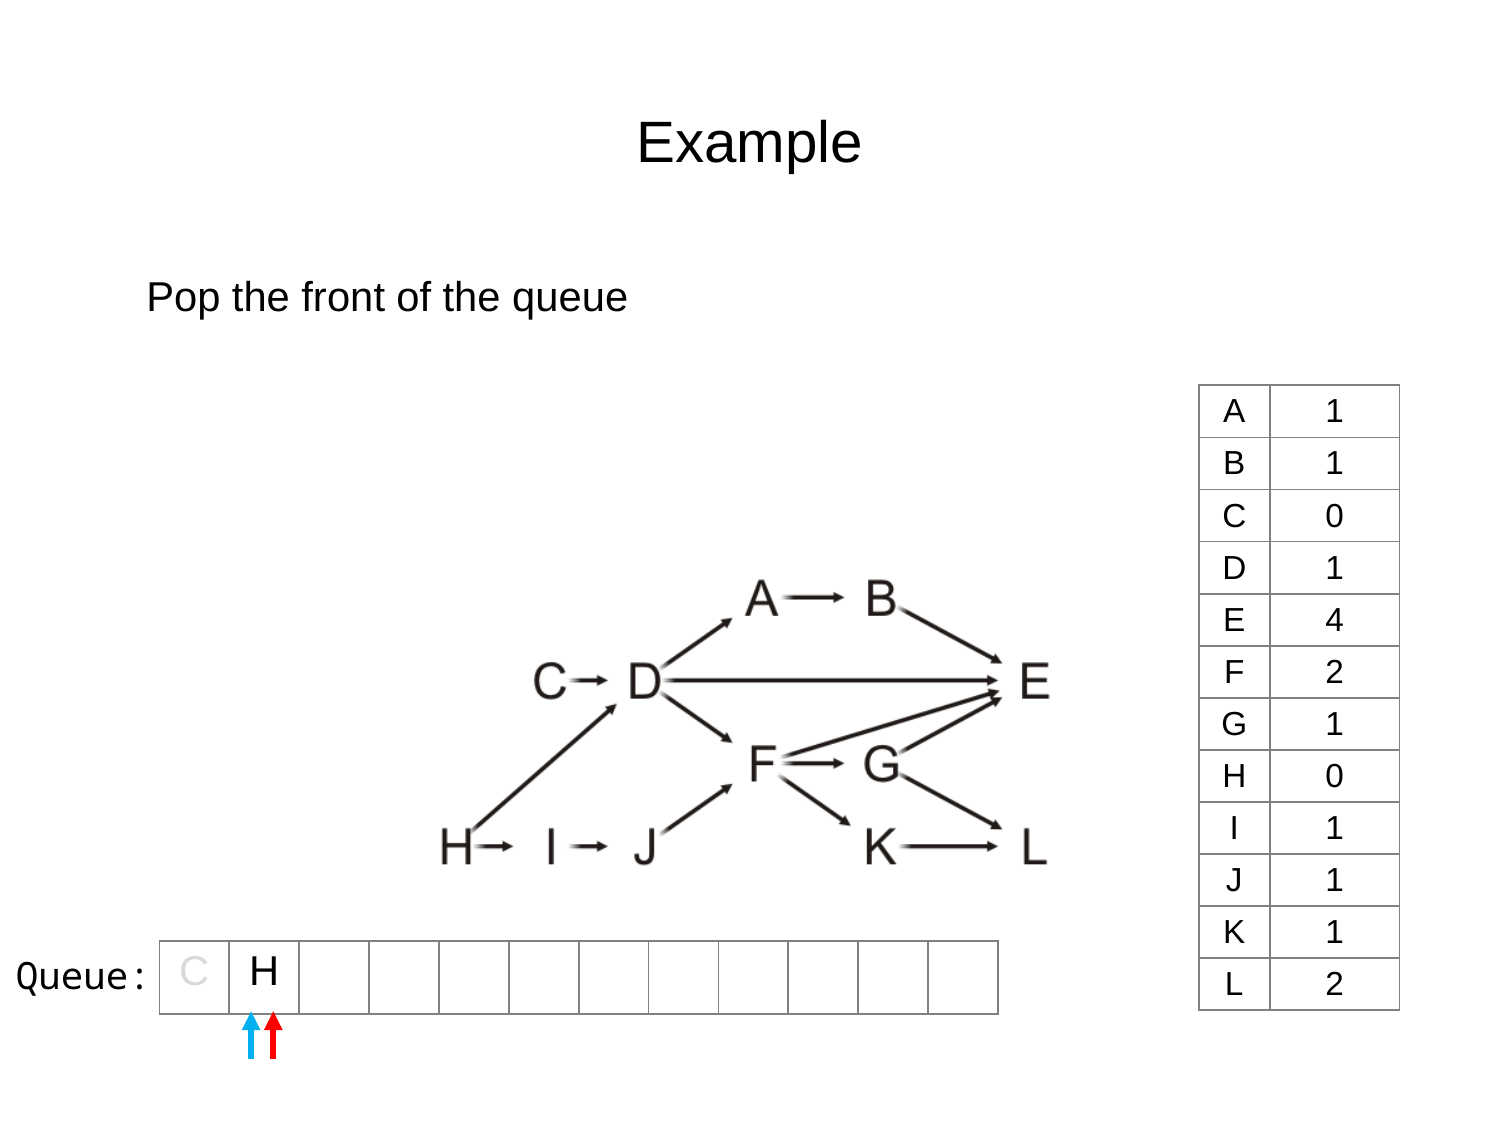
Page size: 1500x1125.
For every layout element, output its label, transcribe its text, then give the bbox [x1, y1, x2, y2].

table_cell I [1200, 803, 1269, 853]
table_cell 1 [1271, 542, 1399, 593]
table_cell D [1200, 542, 1269, 593]
table_header [370, 942, 438, 1013]
table_header [929, 942, 997, 1013]
table_cell G [1200, 699, 1269, 749]
table_header C [160, 942, 228, 1013]
table_cell 0 [1271, 751, 1399, 801]
table_cell 1 [1271, 438, 1399, 489]
table_header [649, 942, 718, 1013]
table_cell 4 [1271, 595, 1399, 645]
table_header [510, 942, 578, 1013]
table_header [719, 942, 787, 1013]
table_cell 2 [1271, 959, 1399, 1009]
table_cell 1 [1271, 803, 1399, 853]
table_header [859, 942, 927, 1013]
text_box Queue: [1, 944, 166, 1005]
table_cell F [1200, 647, 1269, 697]
table_cell 1 [1271, 699, 1399, 749]
table_cell E [1200, 595, 1269, 645]
table_header H [230, 942, 298, 1013]
table_cell 1 [1271, 907, 1399, 957]
table_header 1 [1271, 386, 1399, 437]
table_header A [1200, 386, 1269, 437]
table_cell H [1200, 751, 1269, 801]
list Pop the front of the queue [74, 262, 1426, 1006]
table_cell 0 [1271, 490, 1399, 541]
table_cell B [1200, 438, 1269, 489]
table_header [300, 942, 368, 1013]
table_cell 2 [1271, 647, 1399, 697]
title Example [74, 44, 1426, 233]
table_header [440, 942, 508, 1013]
table_cell C [1200, 490, 1269, 541]
table_header [789, 942, 857, 1013]
picture [418, 562, 1081, 882]
table_cell K [1200, 907, 1269, 957]
table_cell L [1200, 959, 1269, 1009]
table_cell J [1200, 855, 1269, 905]
table_header [580, 942, 648, 1013]
table_cell 1 [1271, 855, 1399, 905]
